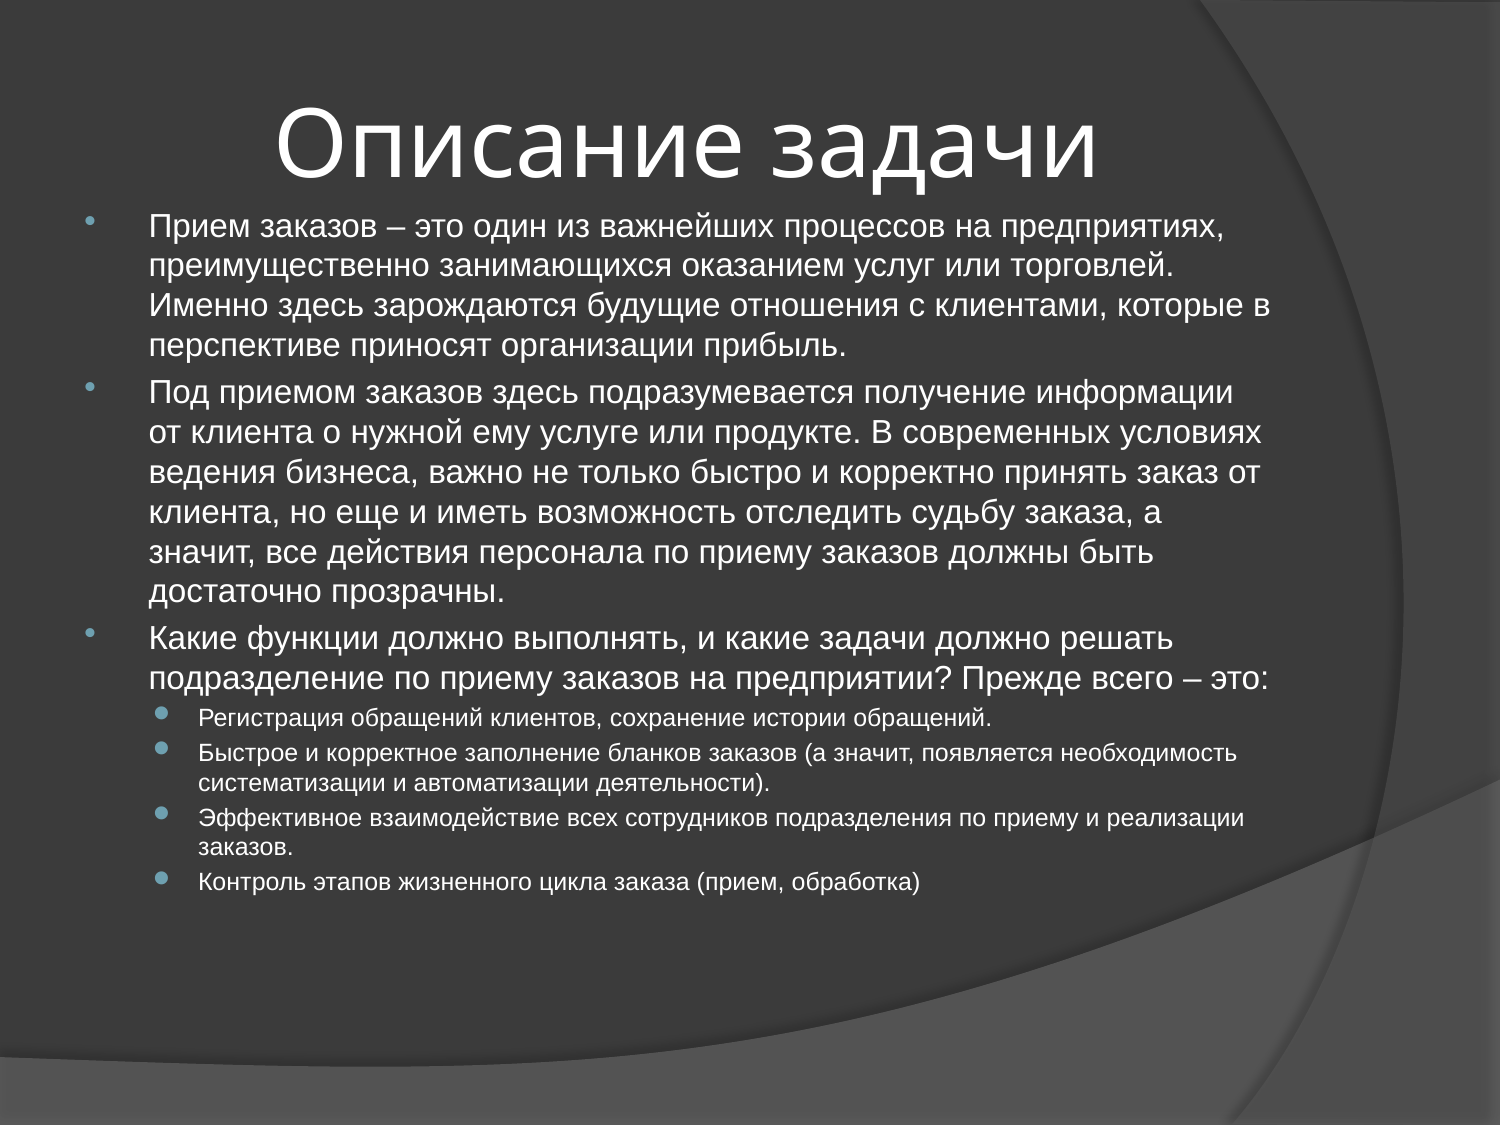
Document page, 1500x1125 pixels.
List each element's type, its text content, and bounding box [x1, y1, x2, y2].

list Прием заказов – это один из важнейших процессов на предприятиях, преимущественно занимающихся оказанием услуг или торговлей. Именно здесь зарождаются будущие отношения с клиентами, которые в перспективе приносят организации прибыль. Под приемом заказов здесь подразумевается получение информации от клиента о нужной ему услуге или продукте. В современных условиях ведения бизнеса, важно не только быстро и корректно принять заказ от клиента, но еще и иметь возможность отследить судьбу заказа, а значит, все действия персонала по приему заказов должны быть достаточно прозрачны. Какие функции должно выполнять, и какие задачи должно решать подразделение по приему заказов на предприятии? Прежде всего – это: Регистрация обращений клиентов, сохранение истории обращений. Быстрое и корректное заполнение бланков заказов (а значит, появляется необходимость систематизации и автоматизации деятельности). Эффективное взаимодействие всех сотрудников подразделения по приему и реализации заказов. Контроль этапов жизненного цикла заказа (прием, обработка) [64, 196, 1290, 1047]
title Описание задачи [75, 45, 1300, 233]
